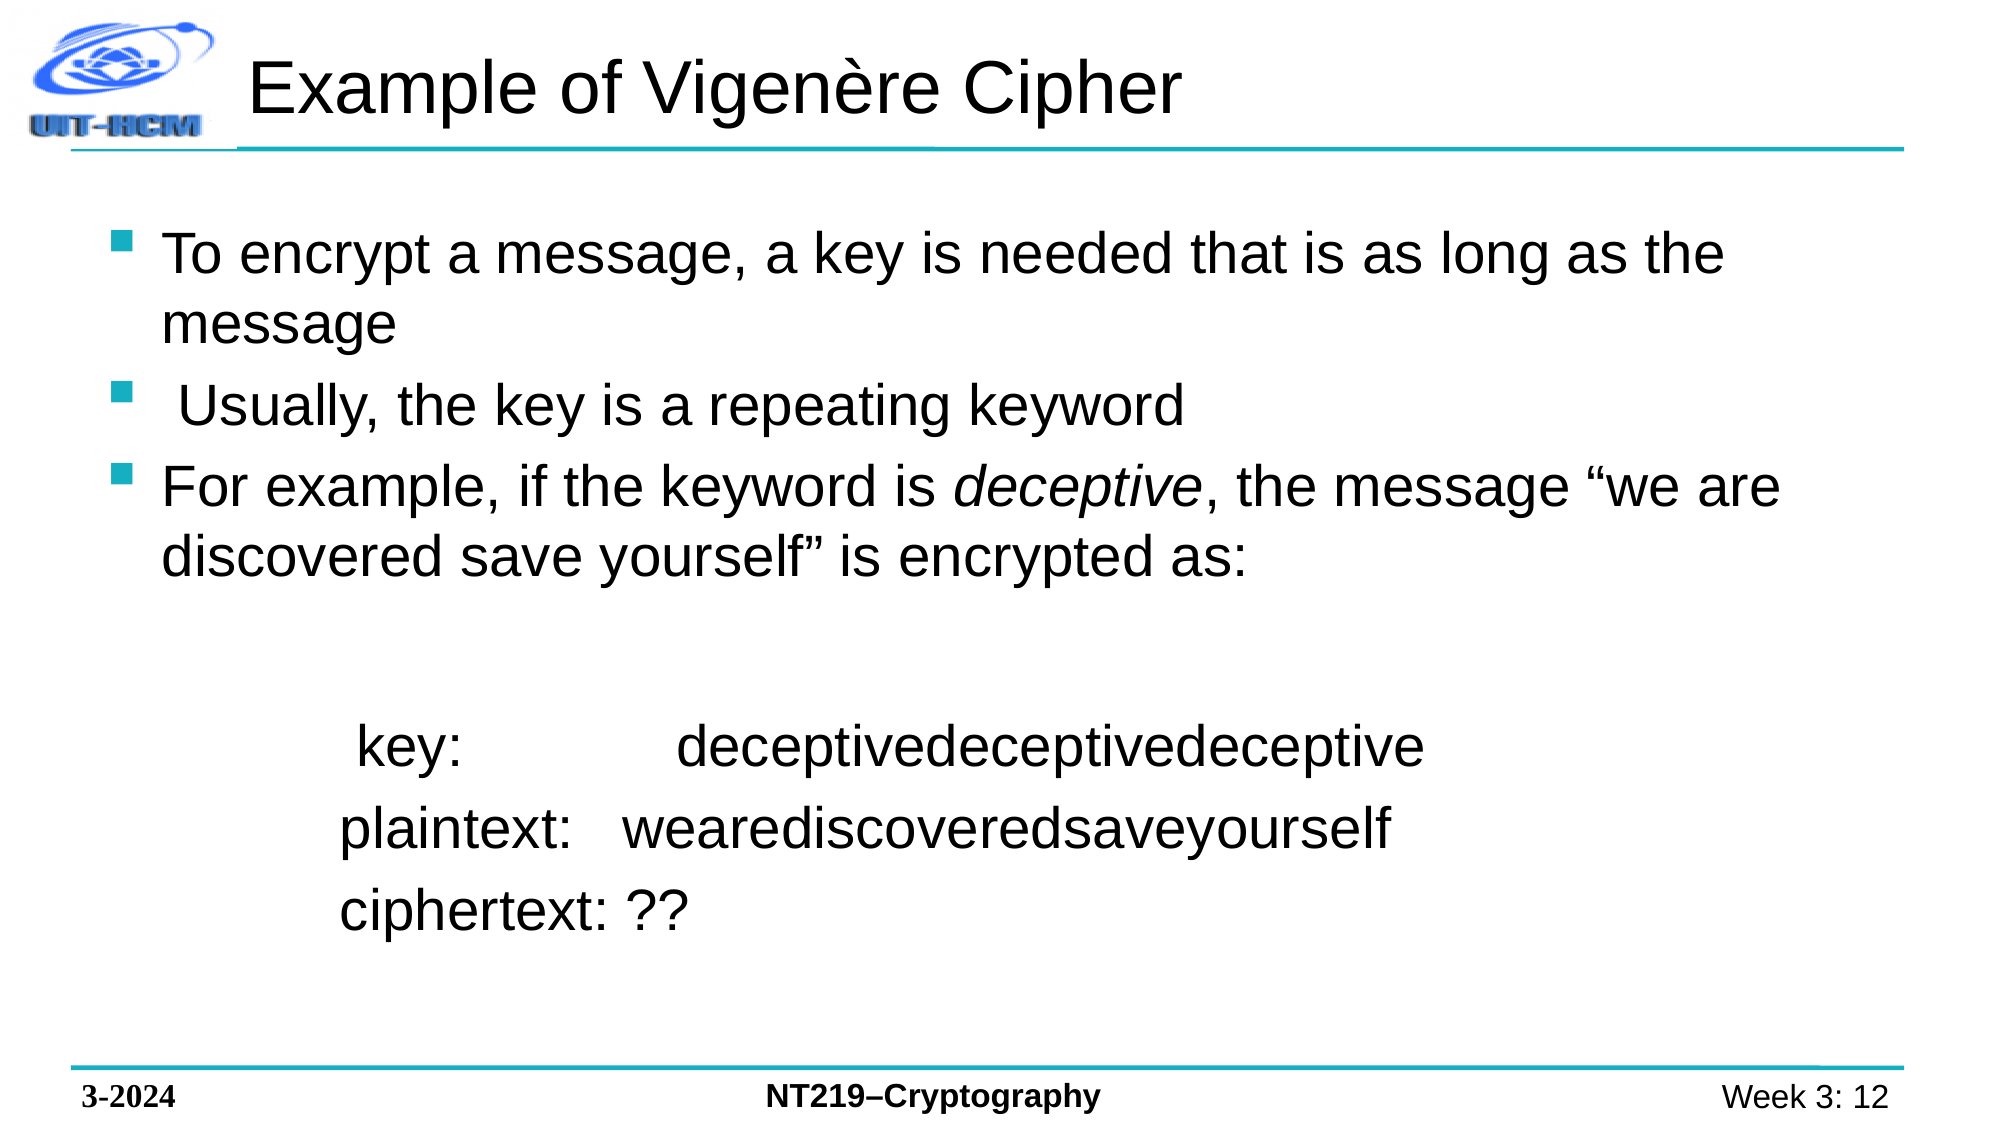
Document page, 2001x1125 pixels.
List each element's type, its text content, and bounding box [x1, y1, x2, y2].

picture [7, 8, 232, 149]
list To encrypt a message, a key is needed that is as long as the message Usually, the key is a repeating keyword For example, if the keyword is deceptive, the message “we are discovered save yourself” is encrypted as: [90, 207, 1922, 861]
title Example of Vigenère Cipher [232, 0, 1475, 186]
list key: deceptivedeceptivedeceptive plaintext: wearediscoveredsaveyourself ciphertext: ?? [324, 701, 1794, 964]
